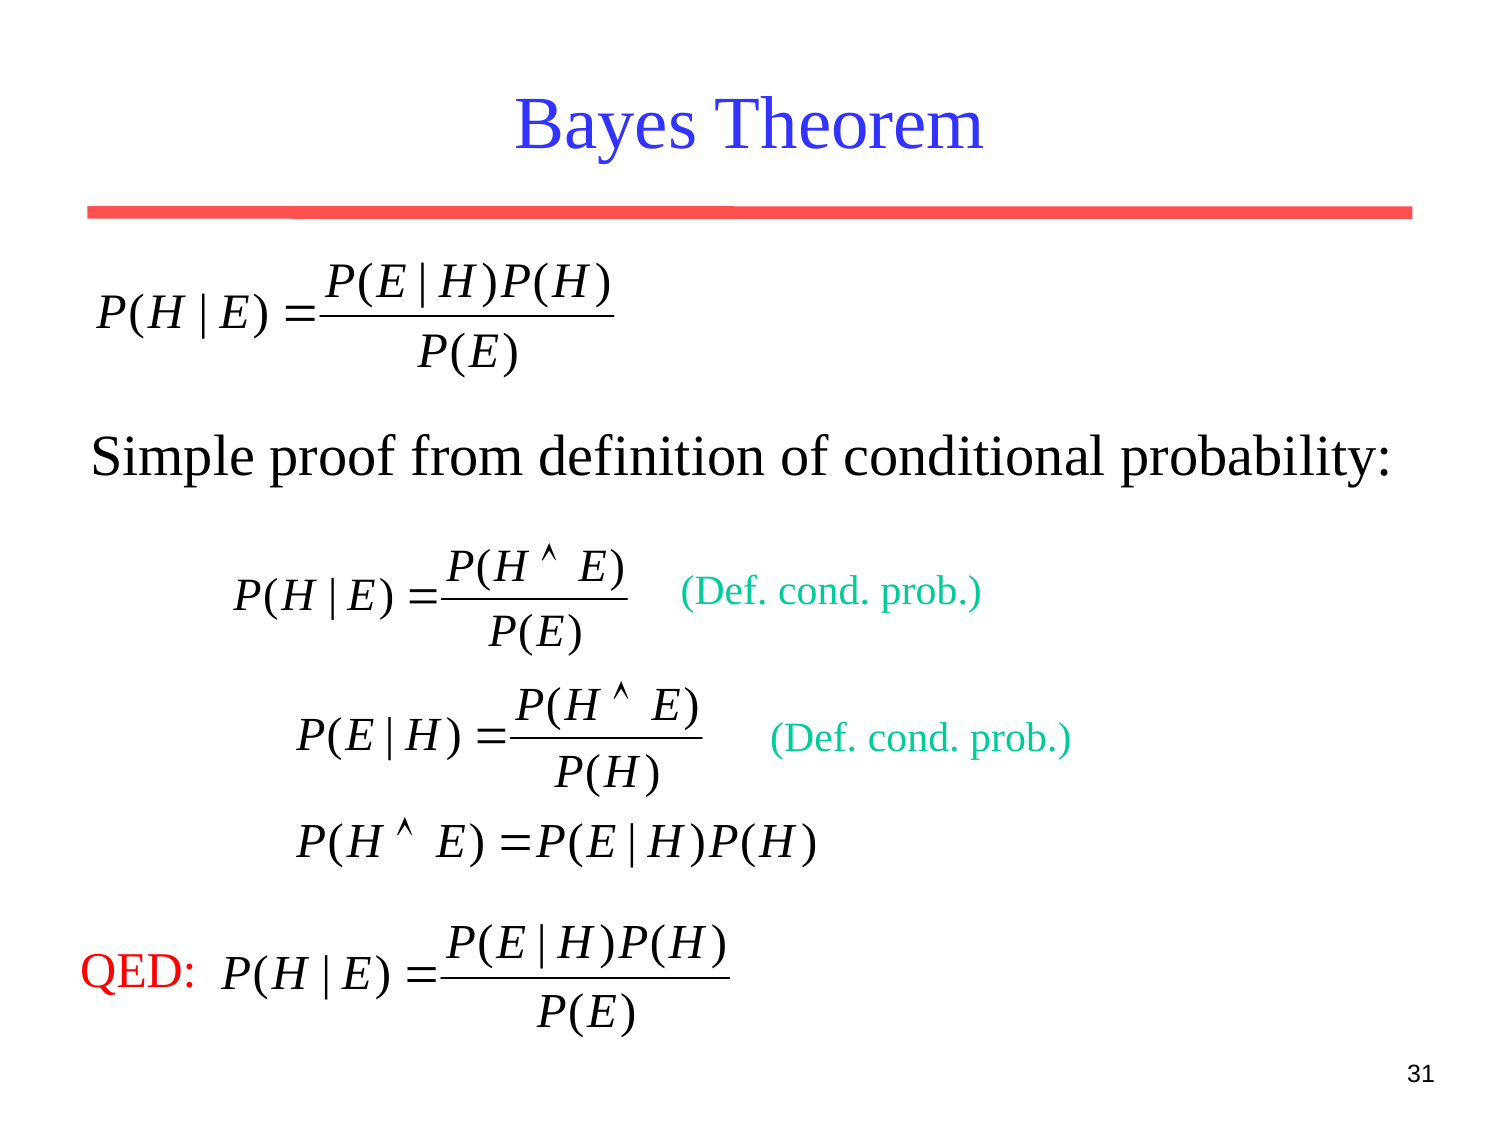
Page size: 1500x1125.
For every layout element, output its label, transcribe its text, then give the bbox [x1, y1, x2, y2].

title Bayes Theorem [112, 37, 1388, 200]
text_box (Def. cond. prob.) [665, 554, 998, 621]
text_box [212, 912, 738, 1047]
text_box QED: [65, 929, 207, 1005]
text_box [224, 537, 638, 665]
text_box (Def. cond. prob.) [755, 702, 1087, 768]
slide_number 31 [1137, 1049, 1451, 1125]
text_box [287, 674, 713, 807]
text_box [287, 812, 826, 878]
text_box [87, 249, 623, 387]
list Simple proof from definition of conditional probability: [75, 224, 1438, 994]
